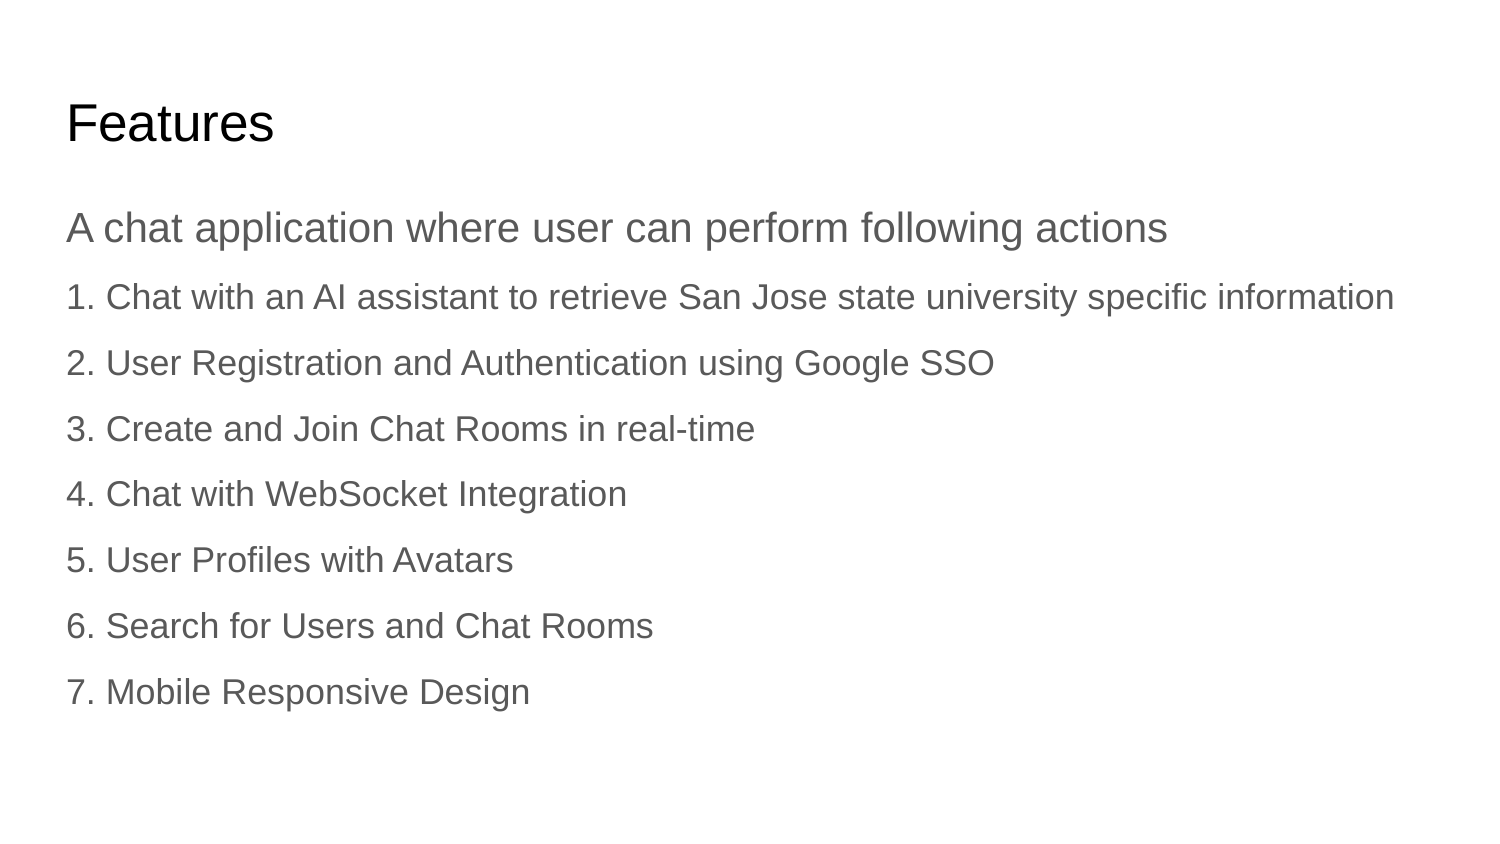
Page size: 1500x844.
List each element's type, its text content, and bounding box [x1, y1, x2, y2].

list A chat application where user can perform following actions 1. Chat with an AI assistant to retrieve San Jose state university specific information 2. User Registration and Authentication using Google SSO 3. Create and Join Chat Rooms in real-time 4. Chat with WebSocket Integration 5. User Profiles with Avatars 6. Search for Users and Chat Rooms 7. Mobile Responsive Design [51, 189, 1449, 817]
title Features [51, 72, 1449, 167]
